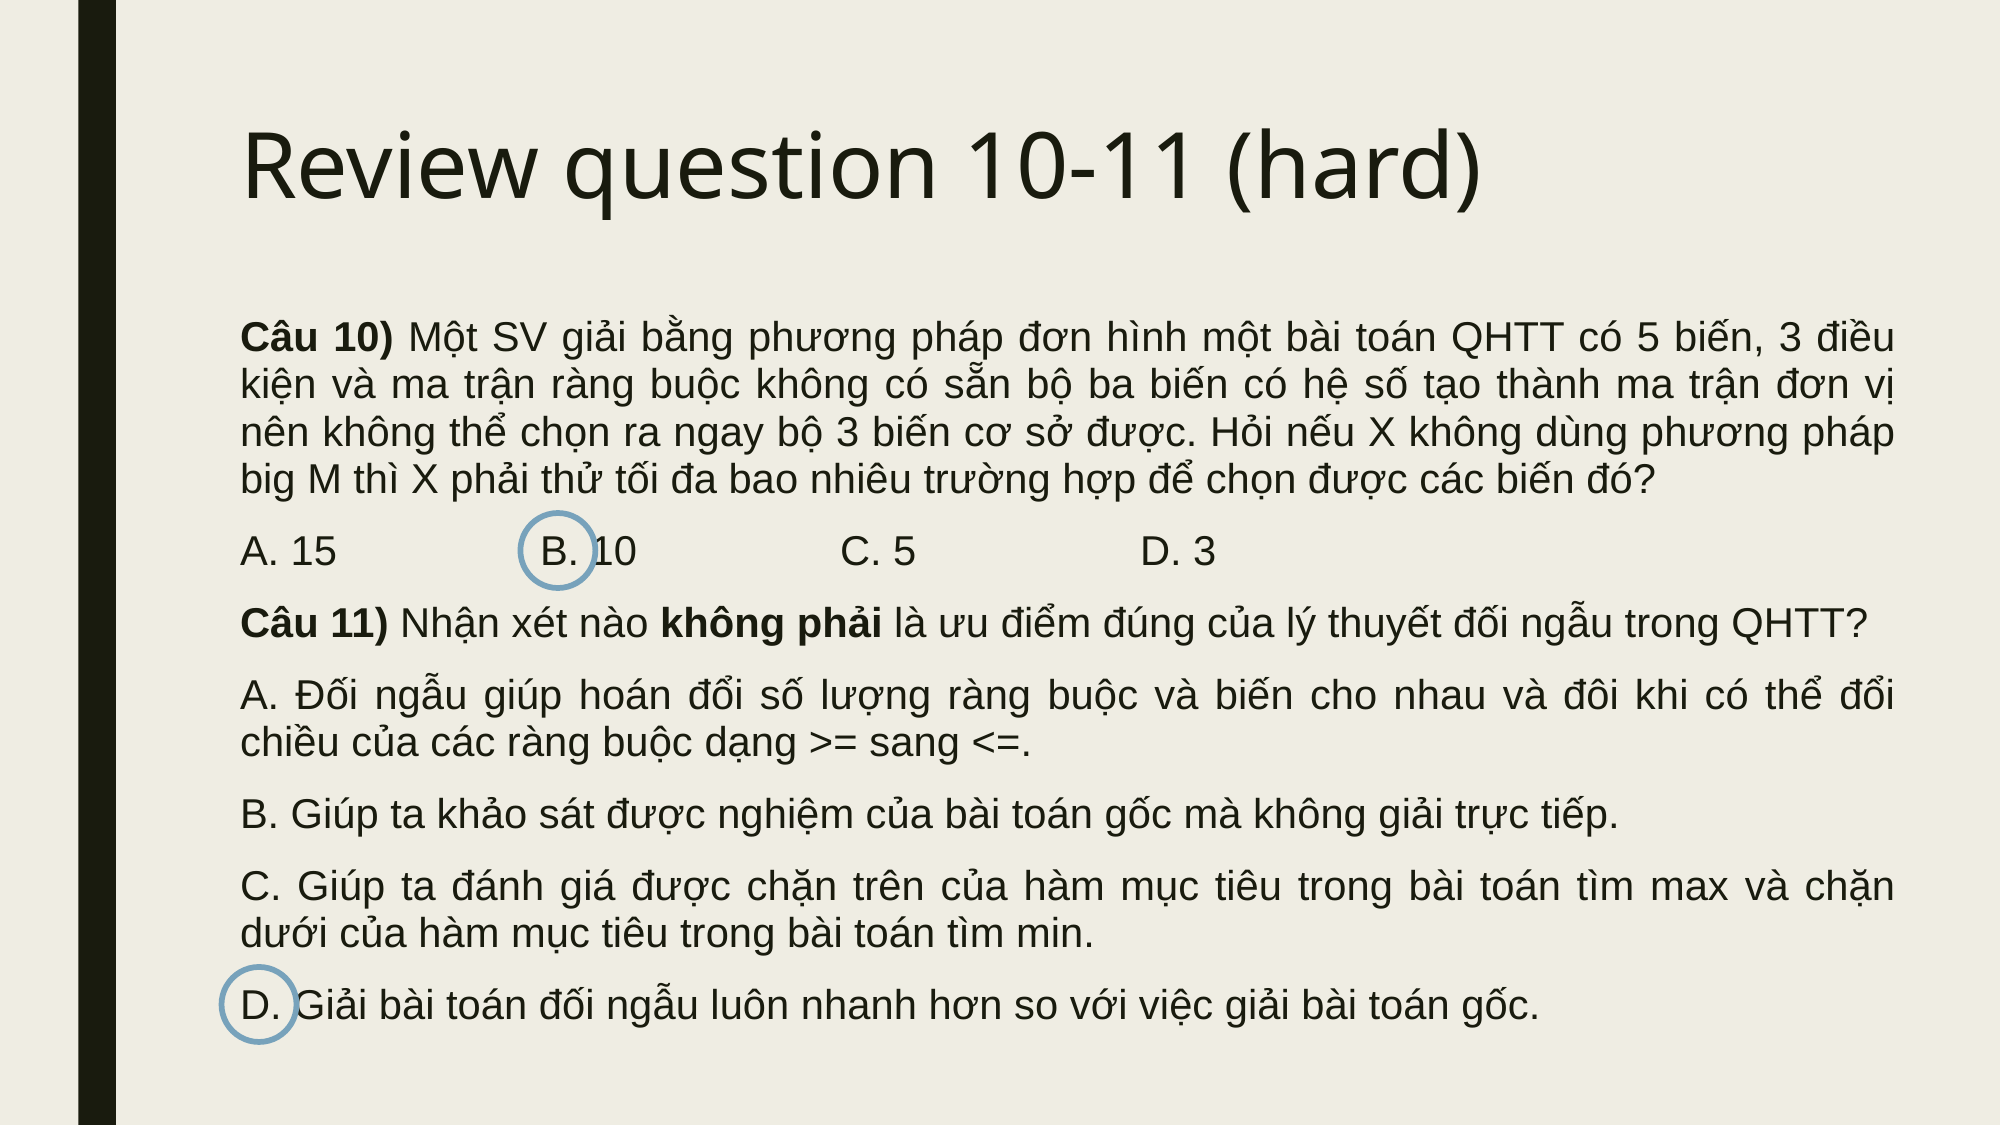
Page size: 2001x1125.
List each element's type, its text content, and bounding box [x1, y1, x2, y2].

list Câu 10) Một SV giải bằng phương pháp đơn hình một bài toán QHTT có 5 biến, 3 điều kiện và ma trận ràng buộc không có sẵn bộ ba biến có hệ số tạo thành ma trận đơn vị nên không thể chọn ra ngay bộ 3 biến cơ sở được. Hỏi nếu X không dùng phương pháp big M thì X phải thử tối đa bao nhiêu trường hợp để chọn được các biến đó? A. 15 B. 10 C. 5 D. 3 Câu 11) Nhận xét nào không phải là ưu điểm đúng của lý thuyết đối ngẫu trong QHTT? A. Đối ngẫu giúp hoán đổi số lượng ràng buộc và biến cho nhau và đôi khi có thể đổi chiều của các ràng buộc dạng >= sang <=. B. Giúp ta khảo sát được nghiệm của bài toán gốc mà không giải trực tiếp. C. Giúp ta đánh giá được chặn trên của hàm mục tiêu trong bài toán tìm max và chặn dưới của hàm mục tiêu trong bài toán tìm min. D. Giải bài toán đối ngẫu luôn nhanh hơn so với việc giải bài toán gốc. [225, 306, 1912, 1082]
text_box [517, 510, 599, 591]
title Review question 10-11 (hard) [225, 112, 1800, 306]
text_box [218, 964, 300, 1045]
